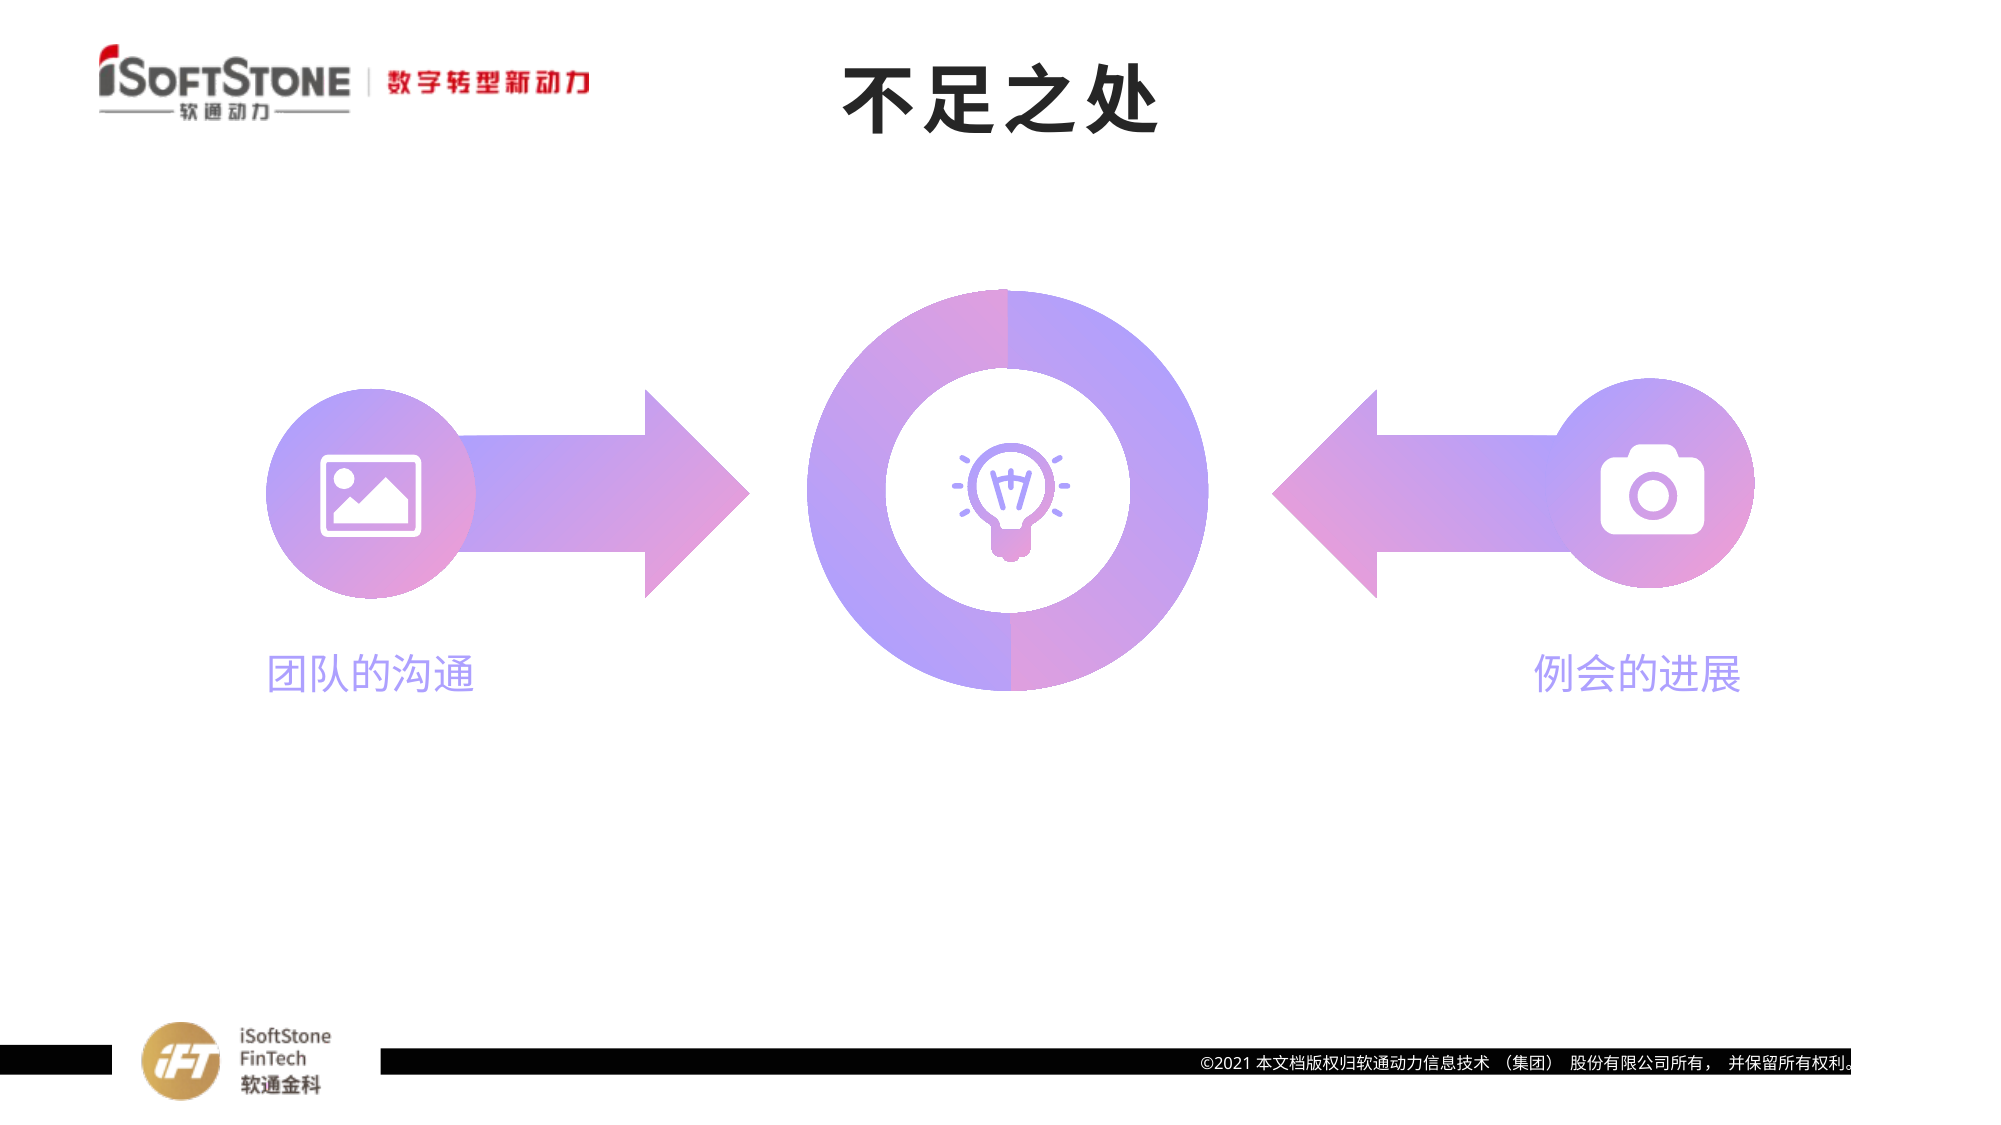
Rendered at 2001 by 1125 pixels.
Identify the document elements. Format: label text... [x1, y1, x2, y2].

text_box ©2021本文档版权归软通动力信息技术 （集团） 股份有限公司所有， 并保留所有权利。 [380, 1048, 1851, 1075]
picture [139, 1022, 332, 1101]
title 不足之处 [99, 45, 1900, 233]
text_box [0, 1044, 112, 1075]
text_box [266, 289, 1755, 767]
picture [99, 44, 589, 121]
